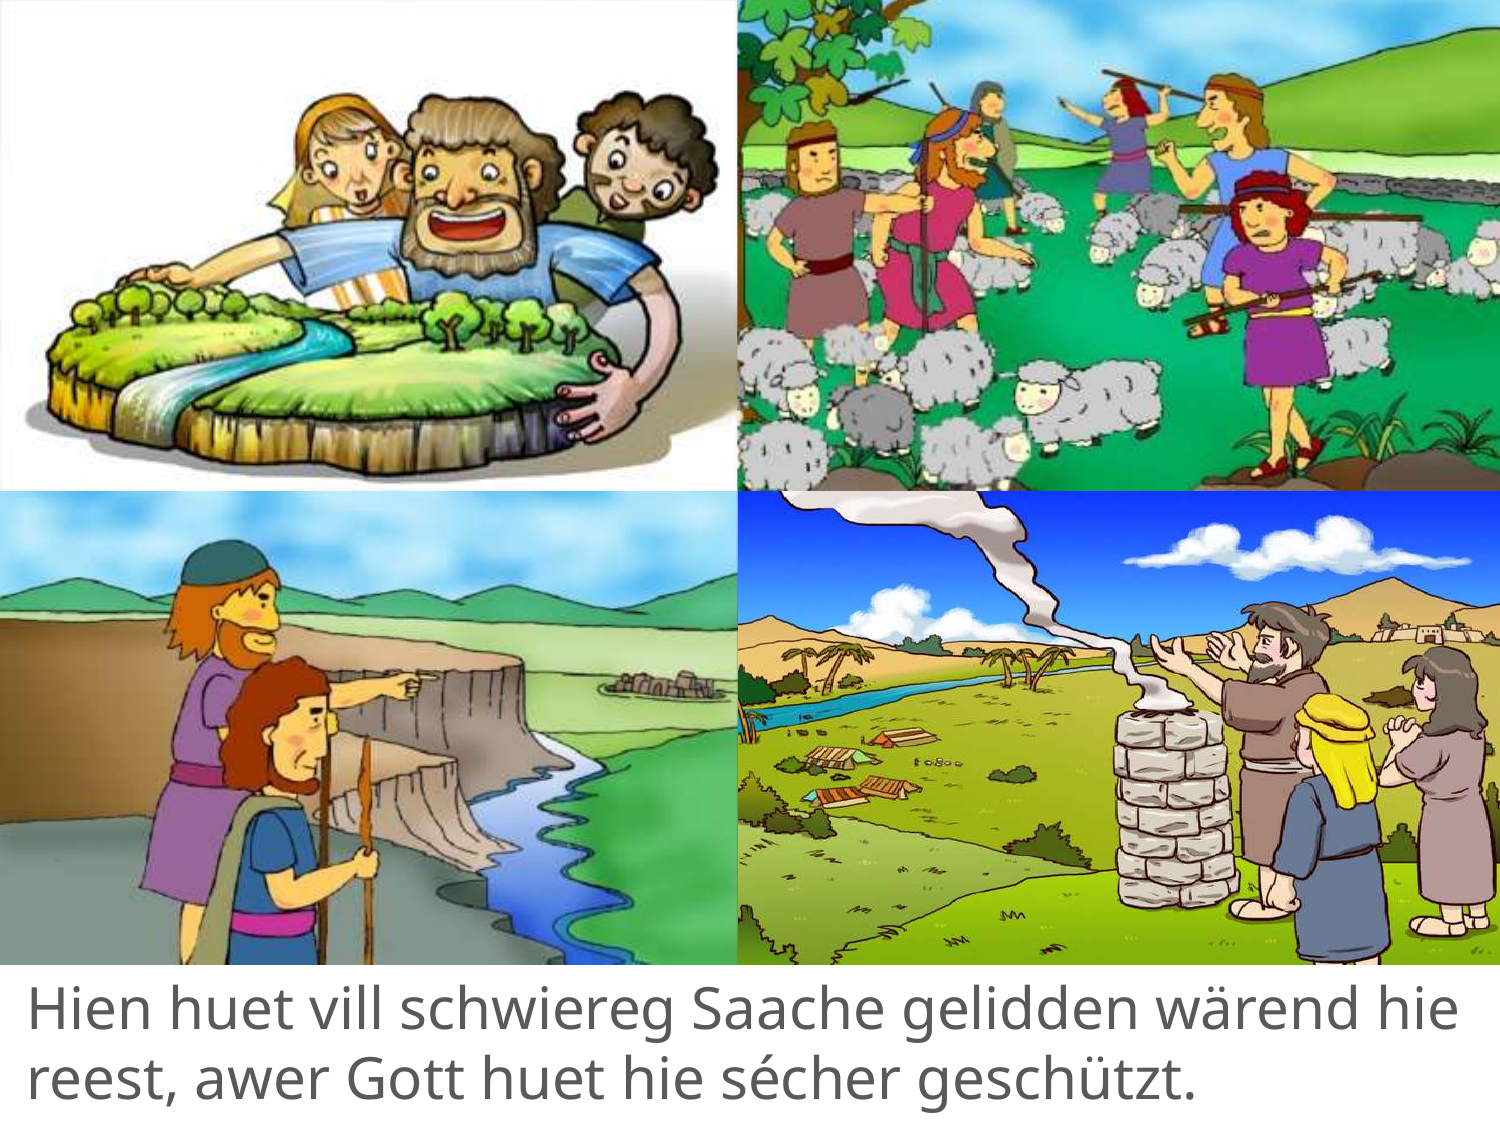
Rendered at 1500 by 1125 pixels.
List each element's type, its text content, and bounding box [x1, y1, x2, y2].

text_box Hien huet vill schwiereg Saache gelidden wärend hie reest, awer Gott huet hie sécher geschützt. [11, 973, 1498, 1119]
picture [0, 0, 1500, 965]
